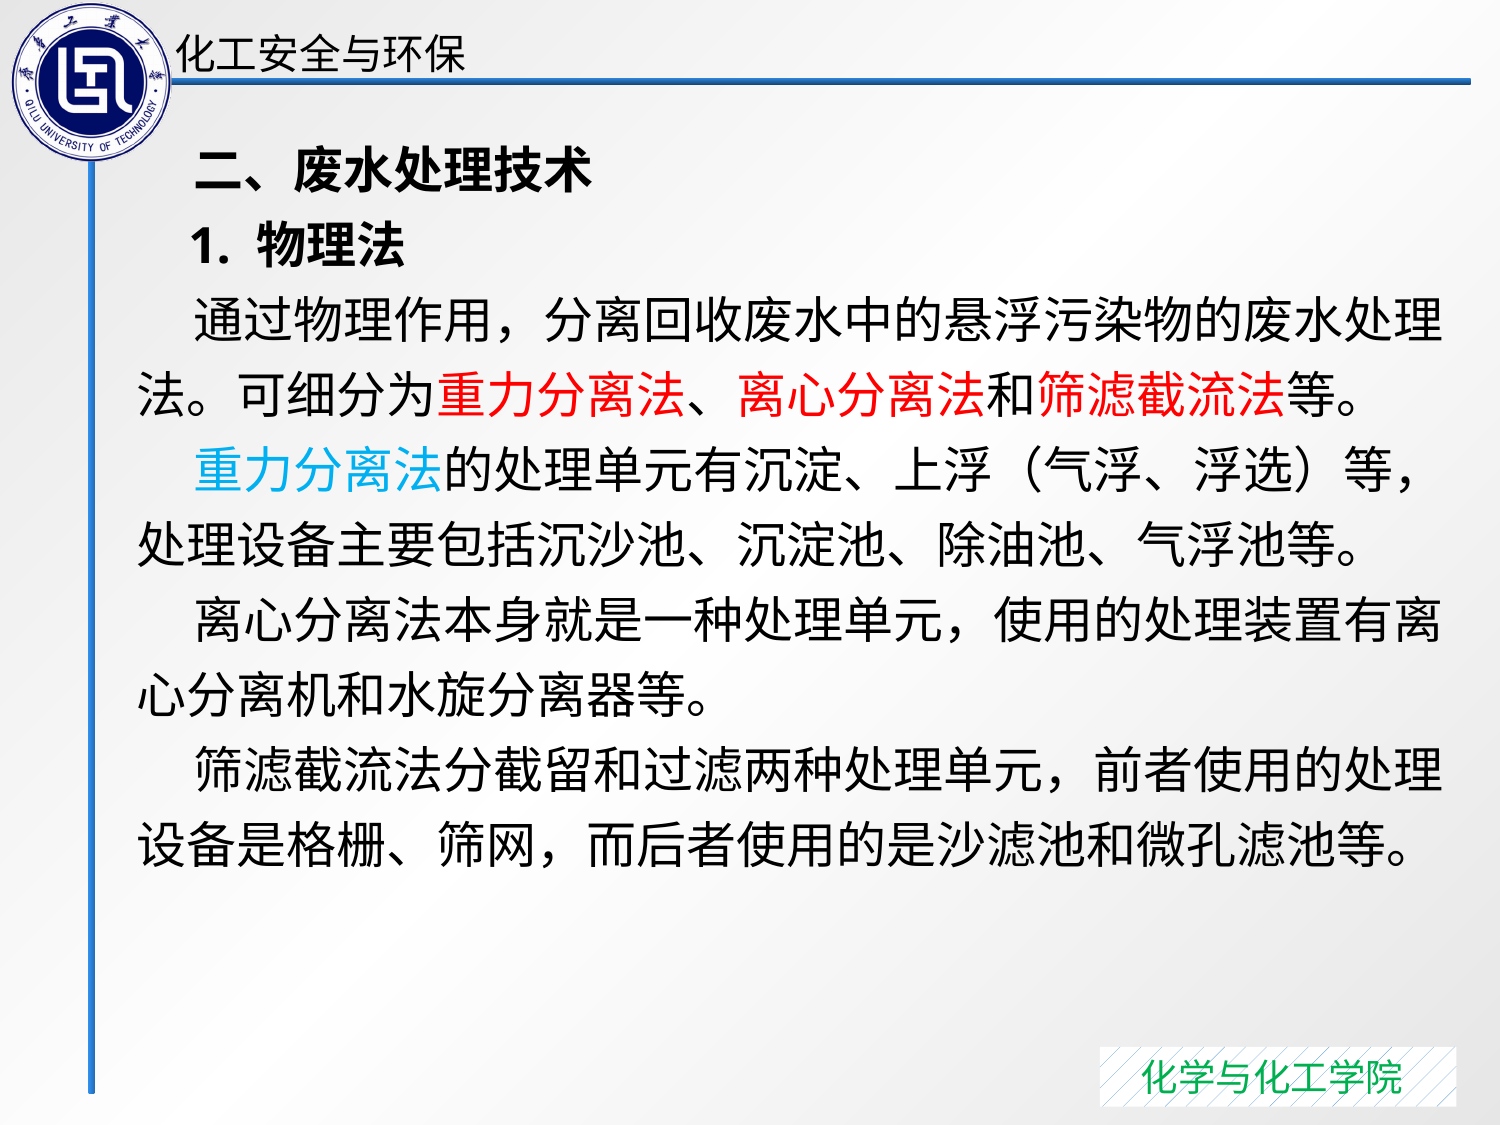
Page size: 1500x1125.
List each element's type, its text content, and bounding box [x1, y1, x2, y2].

text_box 二、废水处理技术 1. 物理法 通过物理作用，分离回收废水中的悬浮污染物的废水处理法。可细分为重力分离法、离心分离法和筛滤截流法等。 重力分离法的处理单元有沉淀、上浮（气浮、浮选）等，处理设备主要包括沉沙池、沉淀池、除油池、气浮池等。 离心分离法本身就是一种处理单元，使用的处理装置有离心分离机和水旋分离器等。 筛滤截流法分截留和过滤两种处理单元，前者使用的处理设备是格栅、筛网，而后者使用的是沙滤池和微孔滤池等。 [121, 116, 1468, 882]
picture [11, 2, 172, 162]
